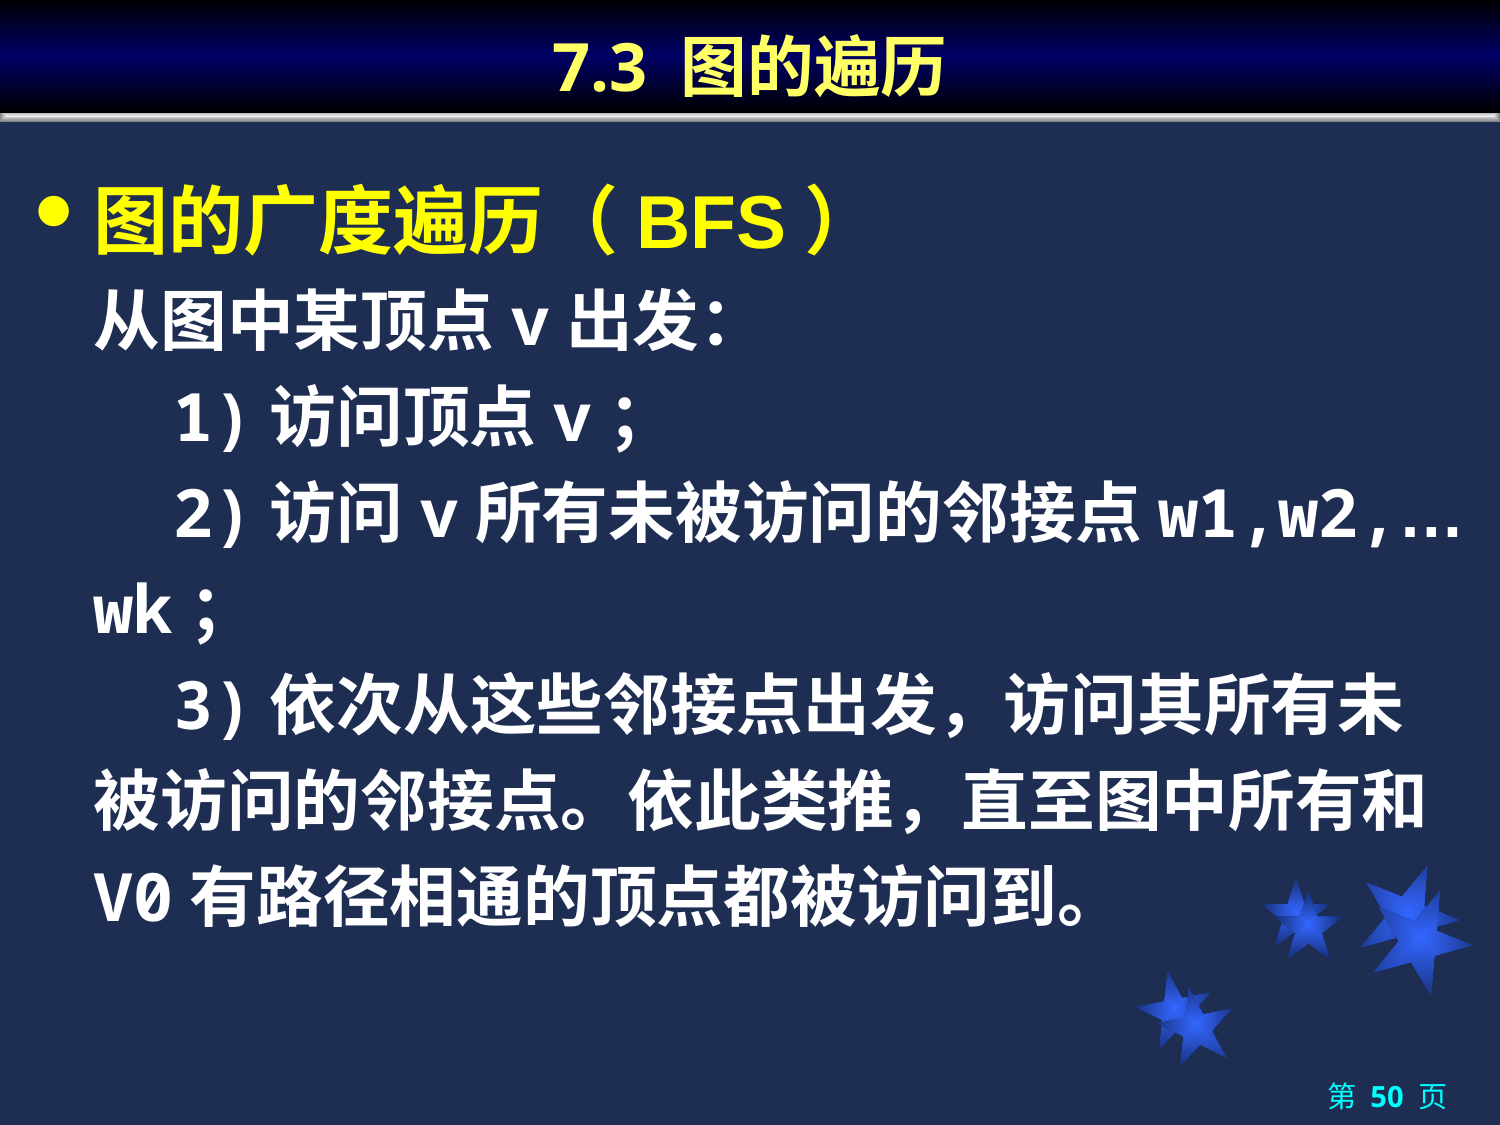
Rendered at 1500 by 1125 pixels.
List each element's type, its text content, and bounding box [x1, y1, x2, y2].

slide_number 第 50 页 [1067, 1070, 1463, 1125]
title 7.3 图的遍历 [0, 0, 1500, 113]
list 图的广度遍历（BFS） 从图中某顶点v出发： 1)访问顶点v； 2)访问v所有未被访问的邻接点w1,w2,…wk； 3)依次从这些邻接点出发，访问其所有未被访问的邻接点。依此类推，直至图中所有和V0有路径相通的顶点都被访问到。 [18, 156, 1486, 1036]
